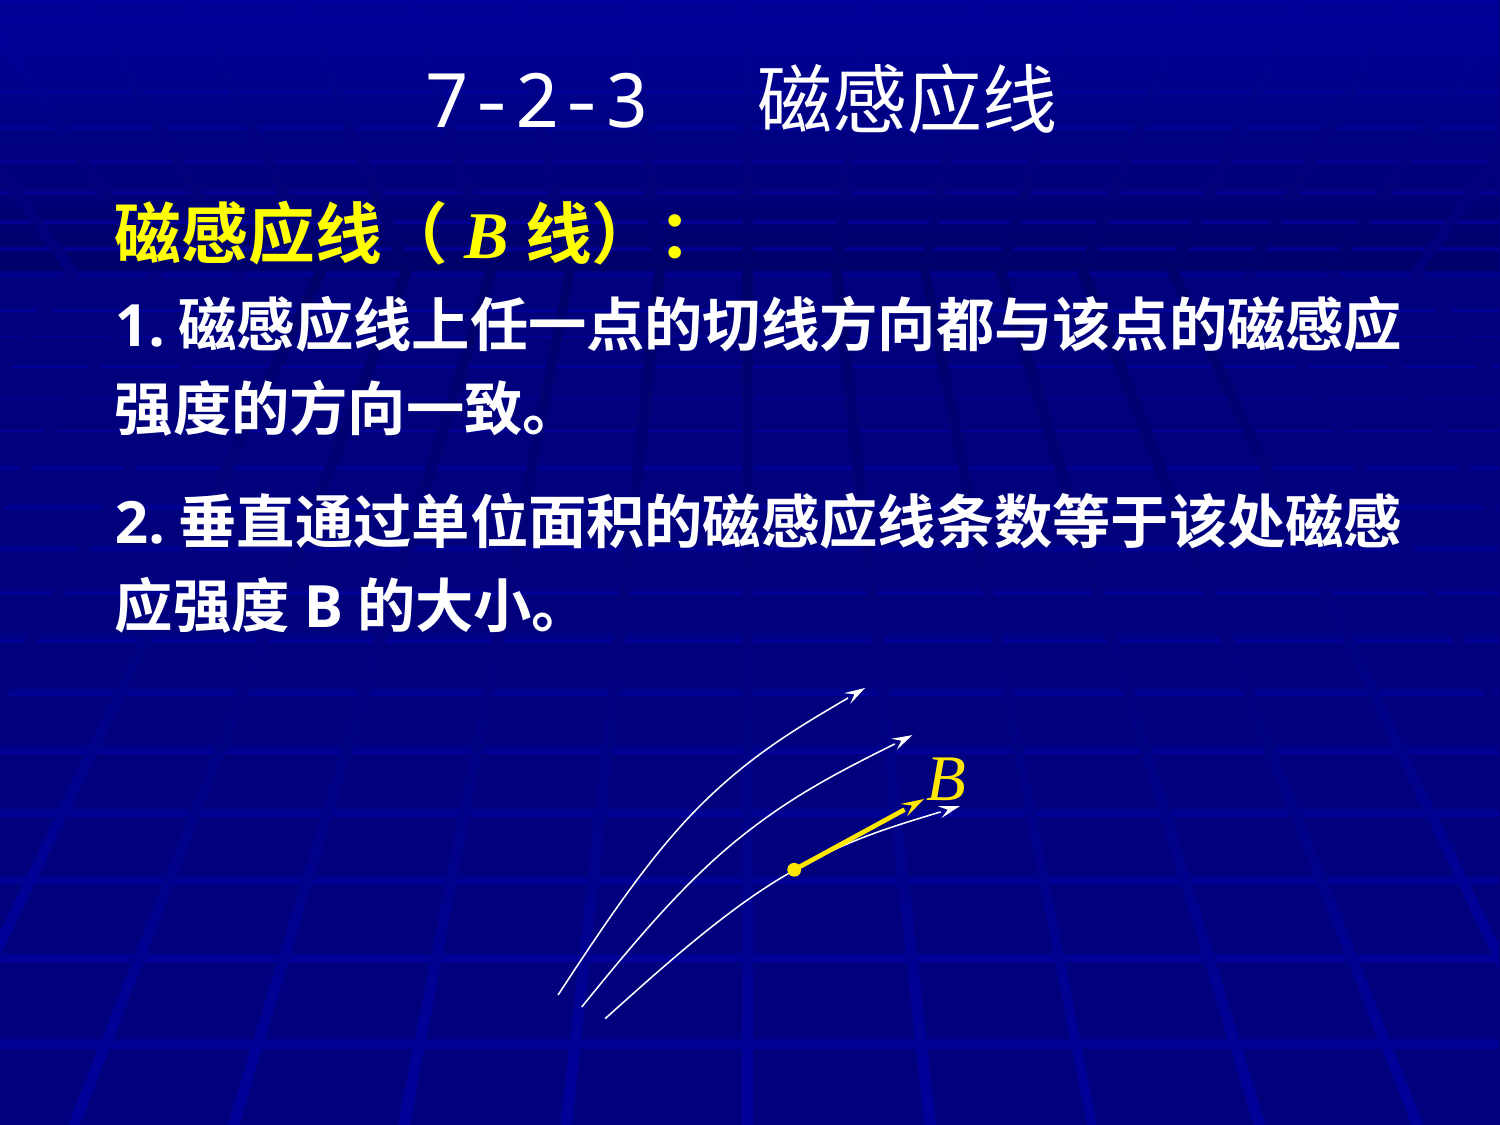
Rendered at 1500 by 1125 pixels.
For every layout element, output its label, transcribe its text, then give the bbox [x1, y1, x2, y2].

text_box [558, 687, 977, 1019]
title 7-2-3 磁感应线 [74, 44, 1425, 248]
text_box 磁感应线（B线）： [100, 184, 750, 280]
text_box 1.磁感应线上任一点的切线方向都与该点的磁感应强度的方向一致。 2.垂直通过单位面积的磁感应线条数等于该处磁感应强度B的大小。 [100, 267, 1424, 647]
